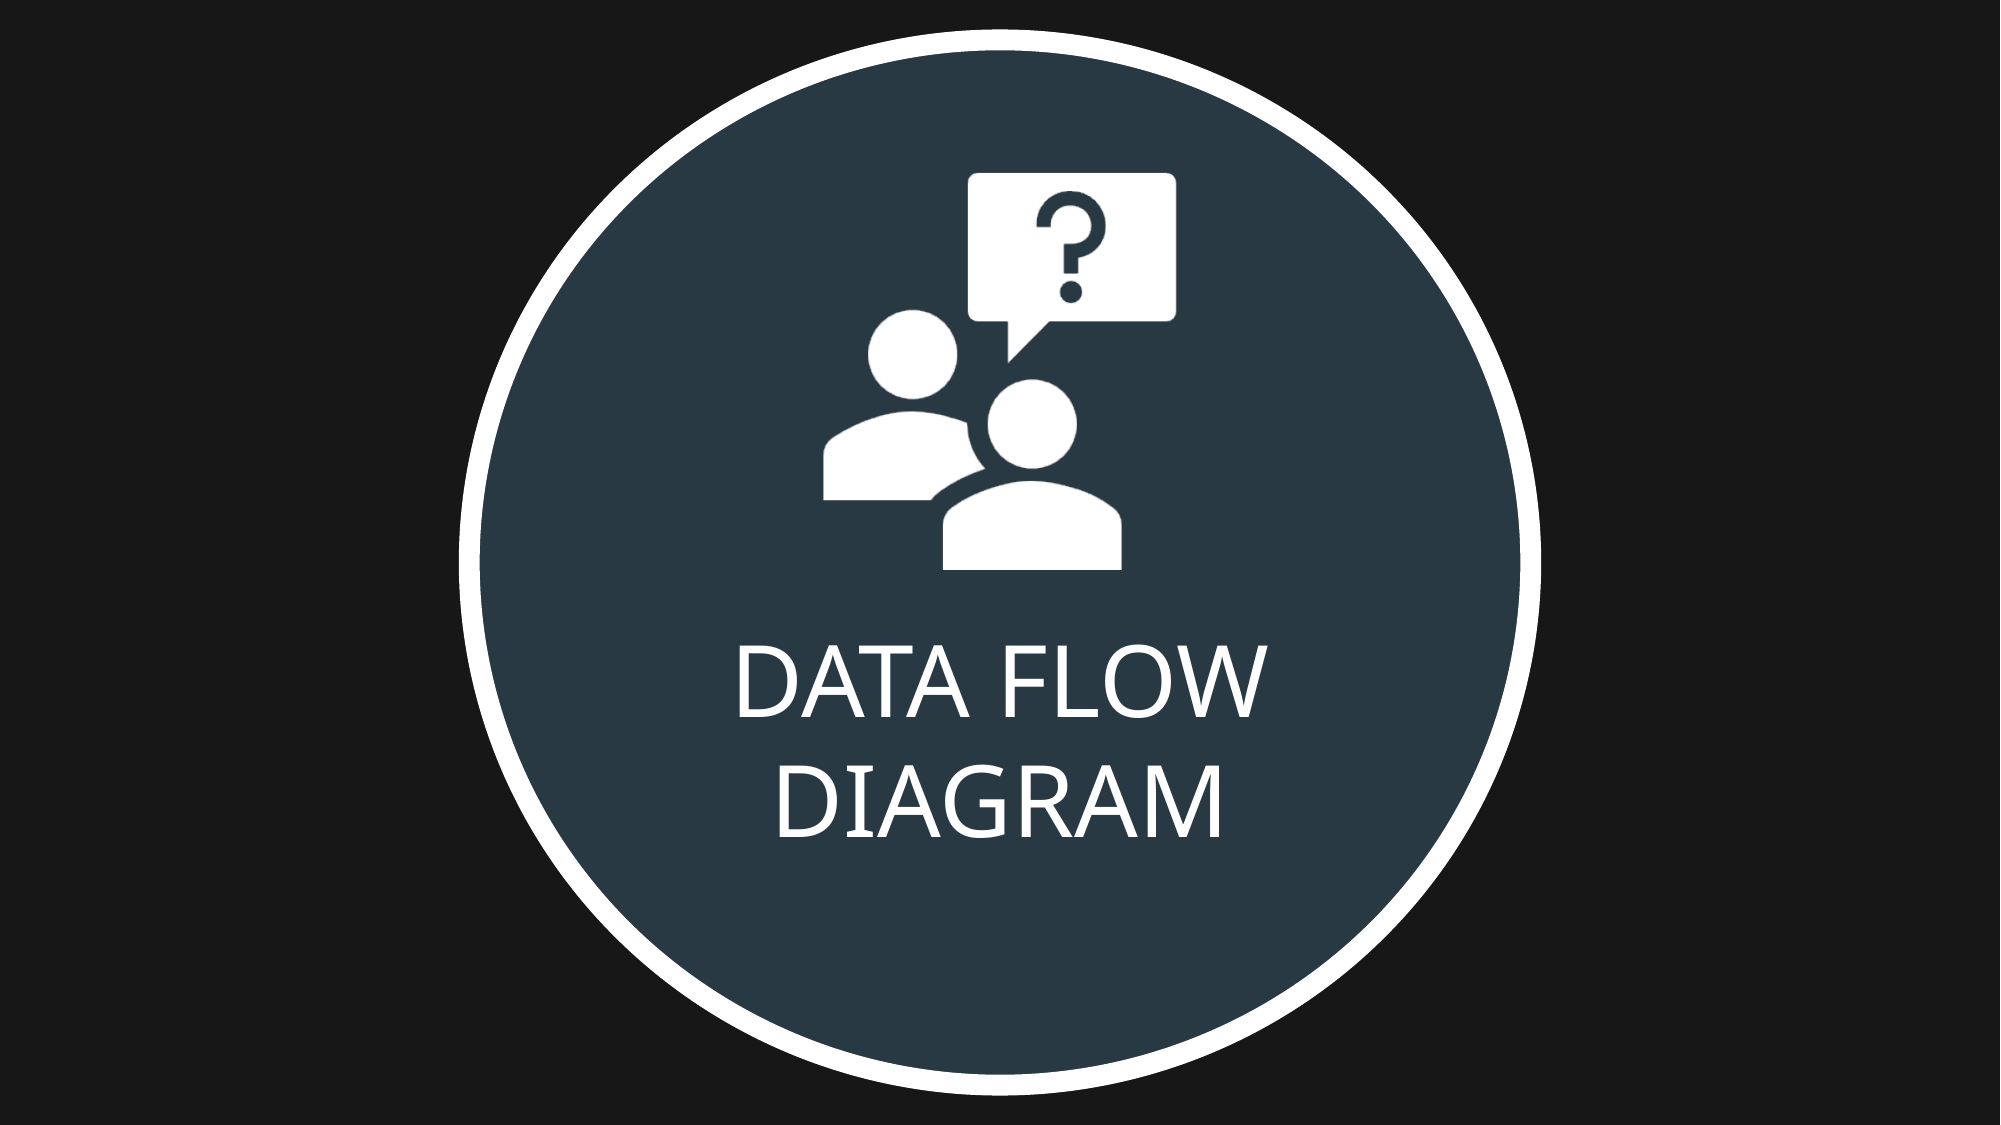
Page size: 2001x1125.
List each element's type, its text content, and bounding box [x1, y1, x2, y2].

text_box [565, 865, 1435, 1087]
text_box DATA FLOW DIAGRAM [509, 609, 1491, 865]
picture [761, 133, 1239, 610]
text_box [468, 38, 1532, 764]
